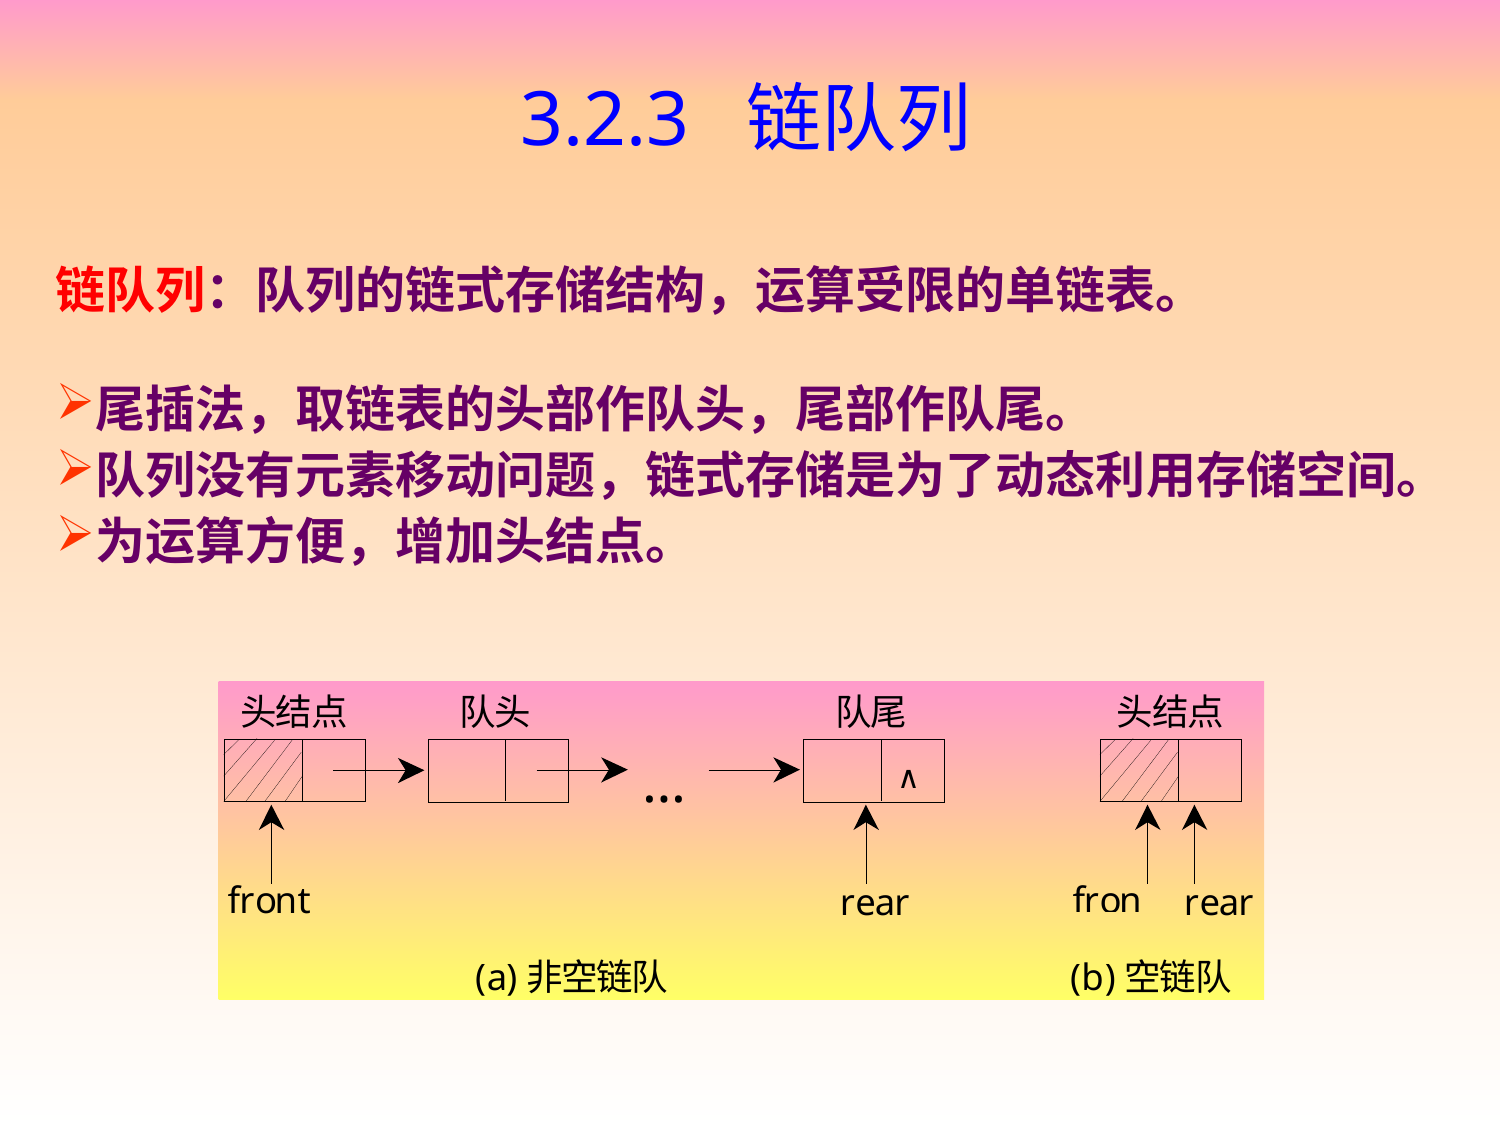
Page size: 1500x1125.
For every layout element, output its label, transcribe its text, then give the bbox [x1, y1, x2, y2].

text_box 链队列：队列的链式存储结构，运算受限的单链表。 [41, 239, 1288, 327]
title 3.2.3 链队列 [454, 14, 1038, 218]
text_box 尾插法，取链表的头部作队头，尾部作队尾。 队列没有元素移动问题，链式存储是为了动态利用存储空间。 为运算方便，增加头结点。 [41, 364, 1471, 491]
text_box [218, 680, 1265, 1000]
text_box 尾插法，取链表的头部作队头，尾部作队尾。 队列没有元素移动问题，链式存储是为了动态利用存储空间。 为运算方便，增加头结点。 [41, 492, 1471, 577]
